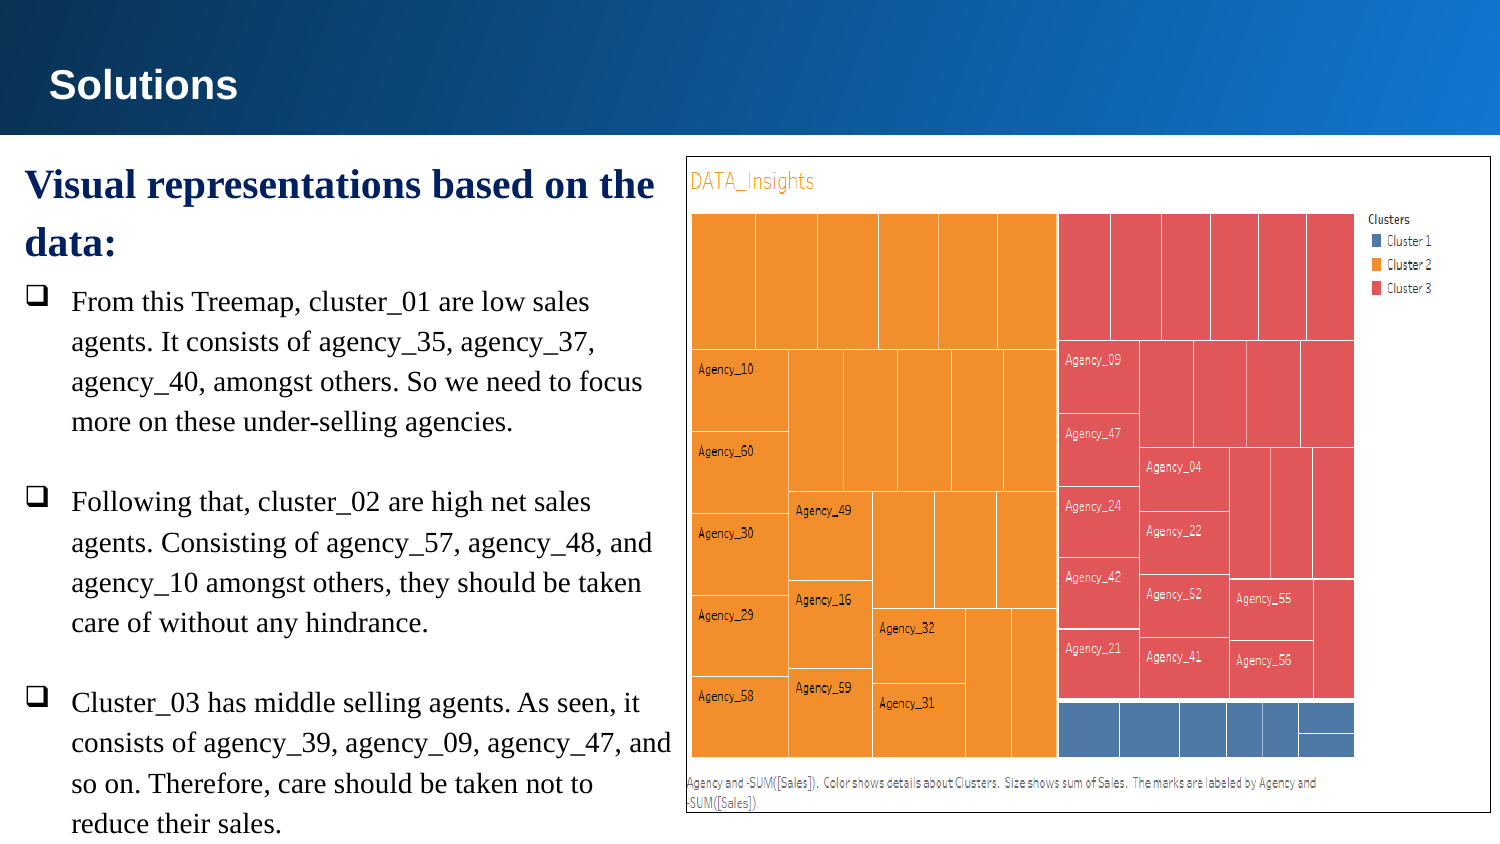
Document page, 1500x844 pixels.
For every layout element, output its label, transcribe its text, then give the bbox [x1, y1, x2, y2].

picture [686, 155, 1491, 814]
text_box From this Treemap, cluster_01 are low sales agents. It consists of agency_35, agency_37, agency_40, amongst others. So we need to focus more on these under-selling agencies. Following that, cluster_02 are high net sales agents. Consisting of agency_57, agency_48, and agency_10 amongst others, they should be taken care of without any hindrance. Cluster_03 has middle selling agents. As seen, it consists of agency_39, agency_09, agency_47, and so on. Therefore, care should be taken not to reduce their sales. [9, 261, 688, 844]
text_box Visual representations based on the data: [9, 134, 1415, 261]
text_box Solutions [33, 43, 1439, 124]
text_box [0, 0, 1500, 135]
